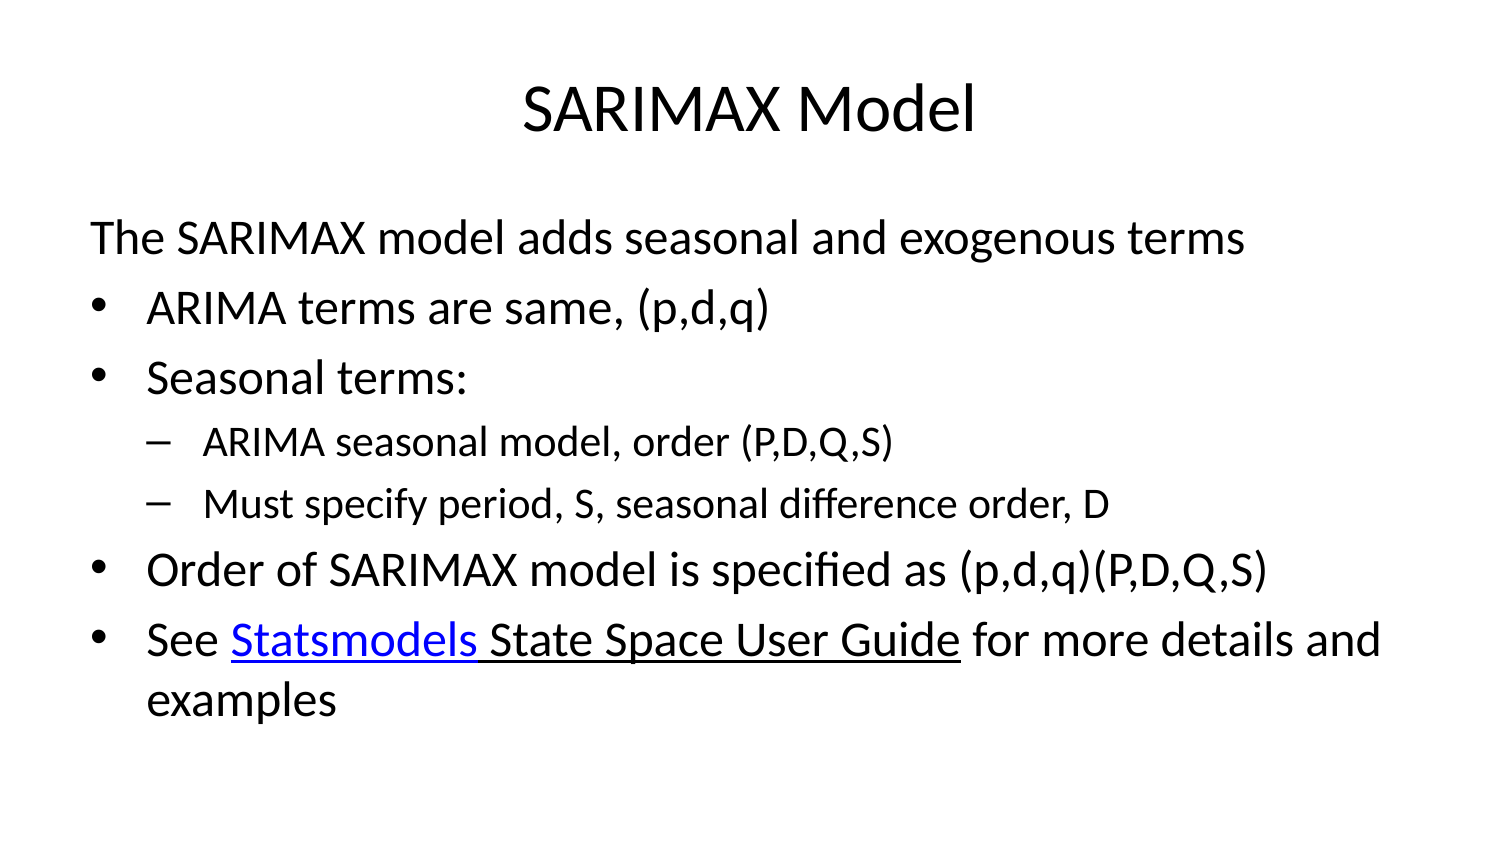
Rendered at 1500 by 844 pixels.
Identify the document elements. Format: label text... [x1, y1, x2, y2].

title SARIMAX Model [75, 33, 1425, 175]
list The SARIMAX model adds seasonal and exogenous terms ARIMA terms are same, (p,d,q) Seasonal terms: ARIMA seasonal model, order (P,D,Q,S) Must specify period, S, seasonal difference order, D Order of SARIMAX model is specified as (p,d,q)(P,D,Q,S) See Statsmodels State Space User Guide for more details and examples [75, 196, 1425, 754]
